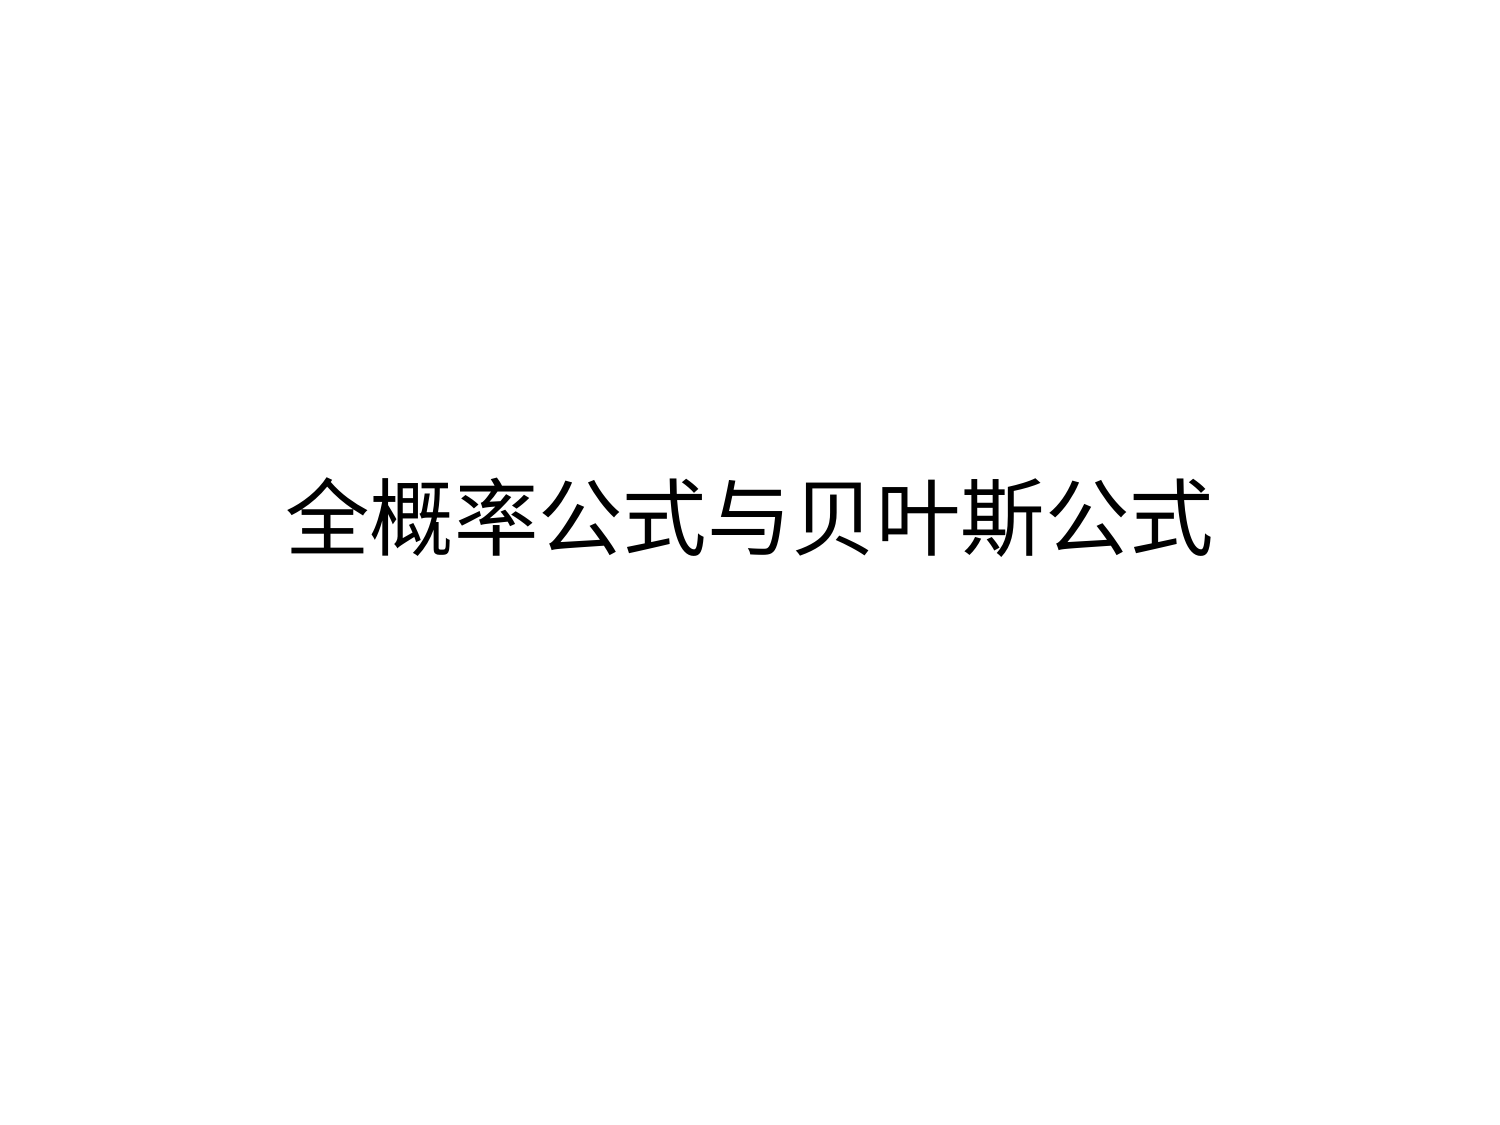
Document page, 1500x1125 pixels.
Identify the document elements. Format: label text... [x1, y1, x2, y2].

title 全概率公式与贝叶斯公式 [112, 184, 1388, 576]
